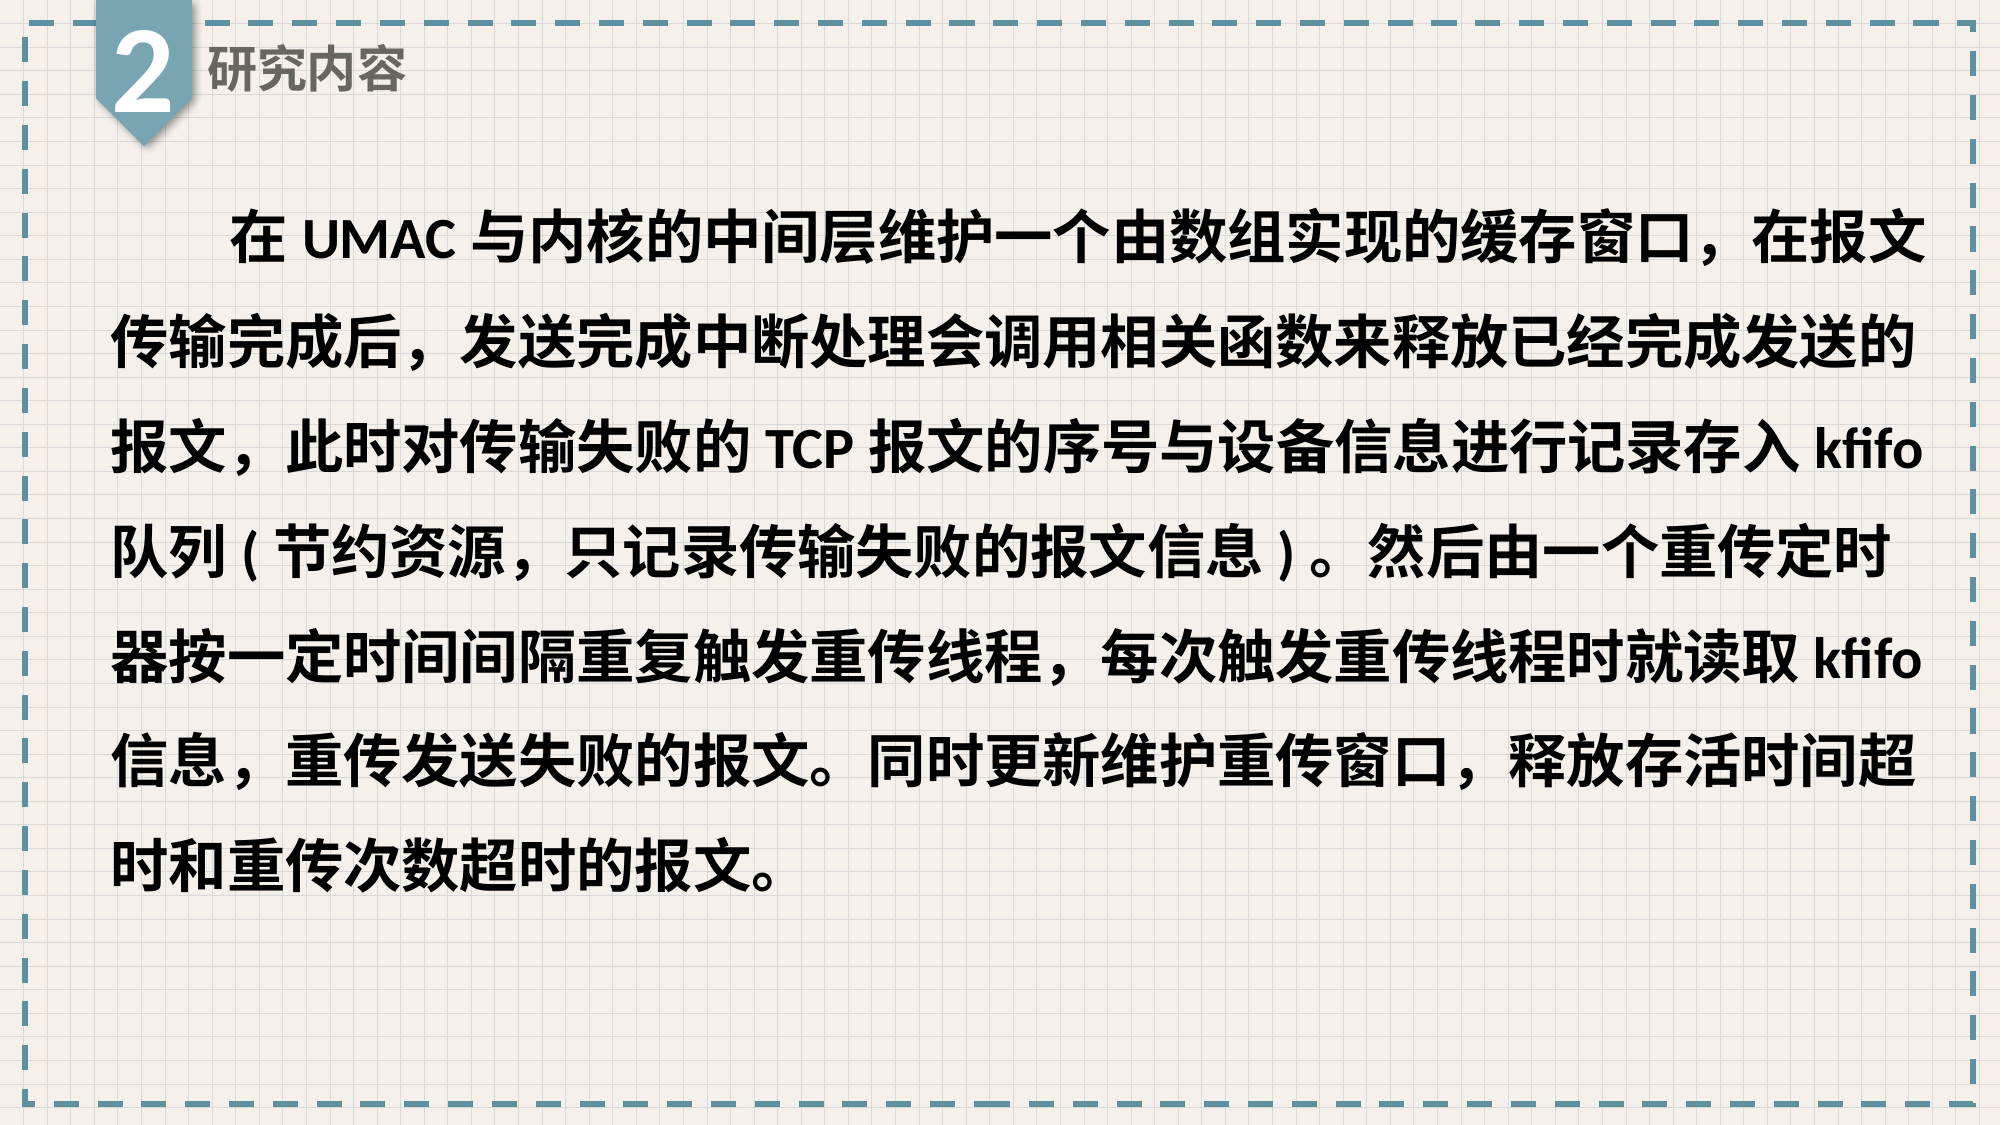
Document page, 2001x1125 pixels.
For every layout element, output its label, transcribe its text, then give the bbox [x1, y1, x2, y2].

text_box 2 [96, 0, 190, 145]
text_box [190, 0, 194, 102]
text_box 研究内容 [200, 30, 423, 105]
text_box 在UMAC与内核的中间层维护一个由数组实现的缓存窗口，在报文传输完成后，发送完成中断处理会调用相关函数来释放已经完成发送的报文，此时对传输失败的TCP报文的序号与设备信息进行记录存入kfifo队列(节约资源，只记录传输失败的报文信息)。然后由一个重传定时器按一定时间间隔重复触发重传线程，每次触发重传线程时就读取kfifo信息，重传发送失败的报文。同时更新维护重传窗口，释放存活时间超时和重传次数超时的报文。 [95, 157, 1955, 1125]
